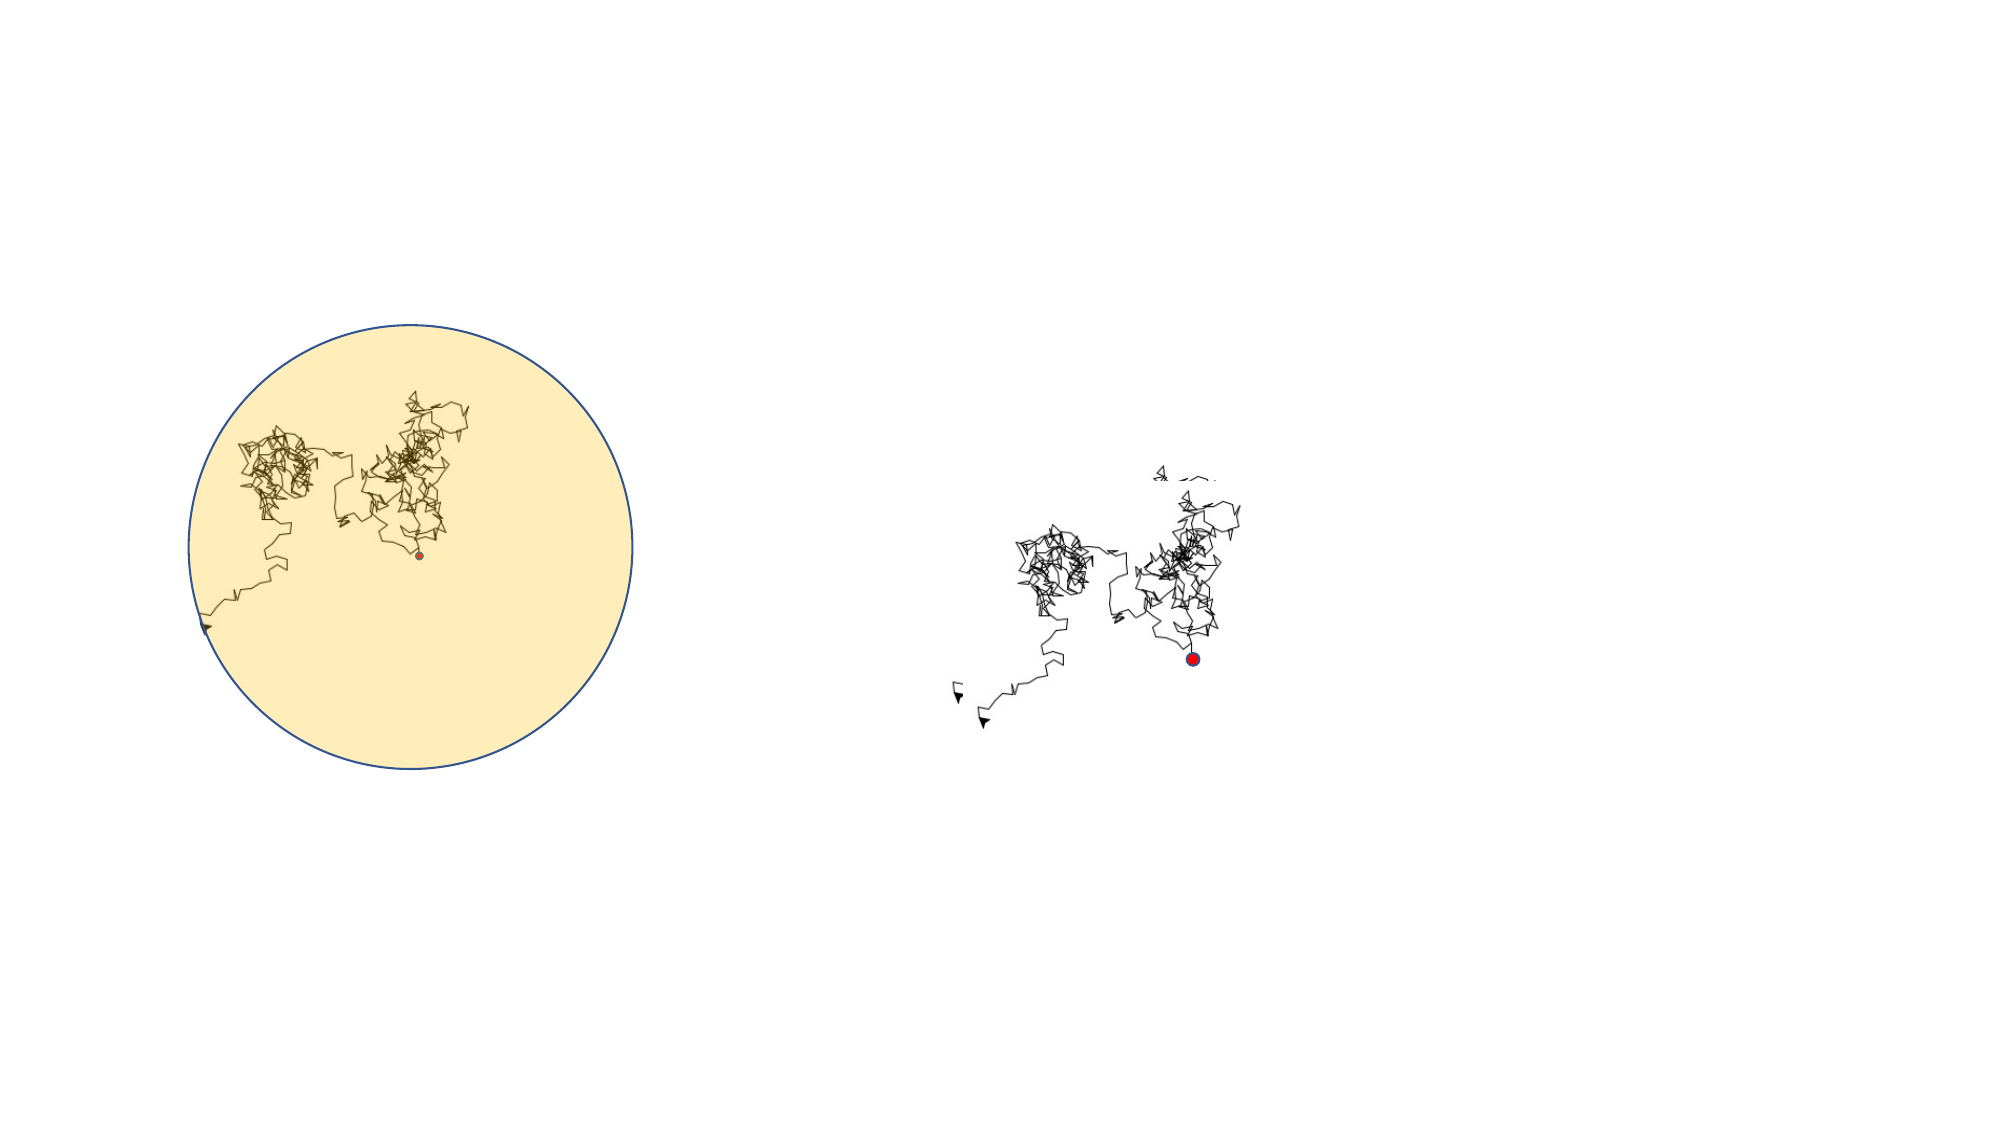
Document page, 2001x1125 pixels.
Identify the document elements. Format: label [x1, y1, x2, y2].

text_box [184, 325, 633, 769]
text_box [938, 456, 1227, 711]
text_box [963, 481, 1251, 736]
